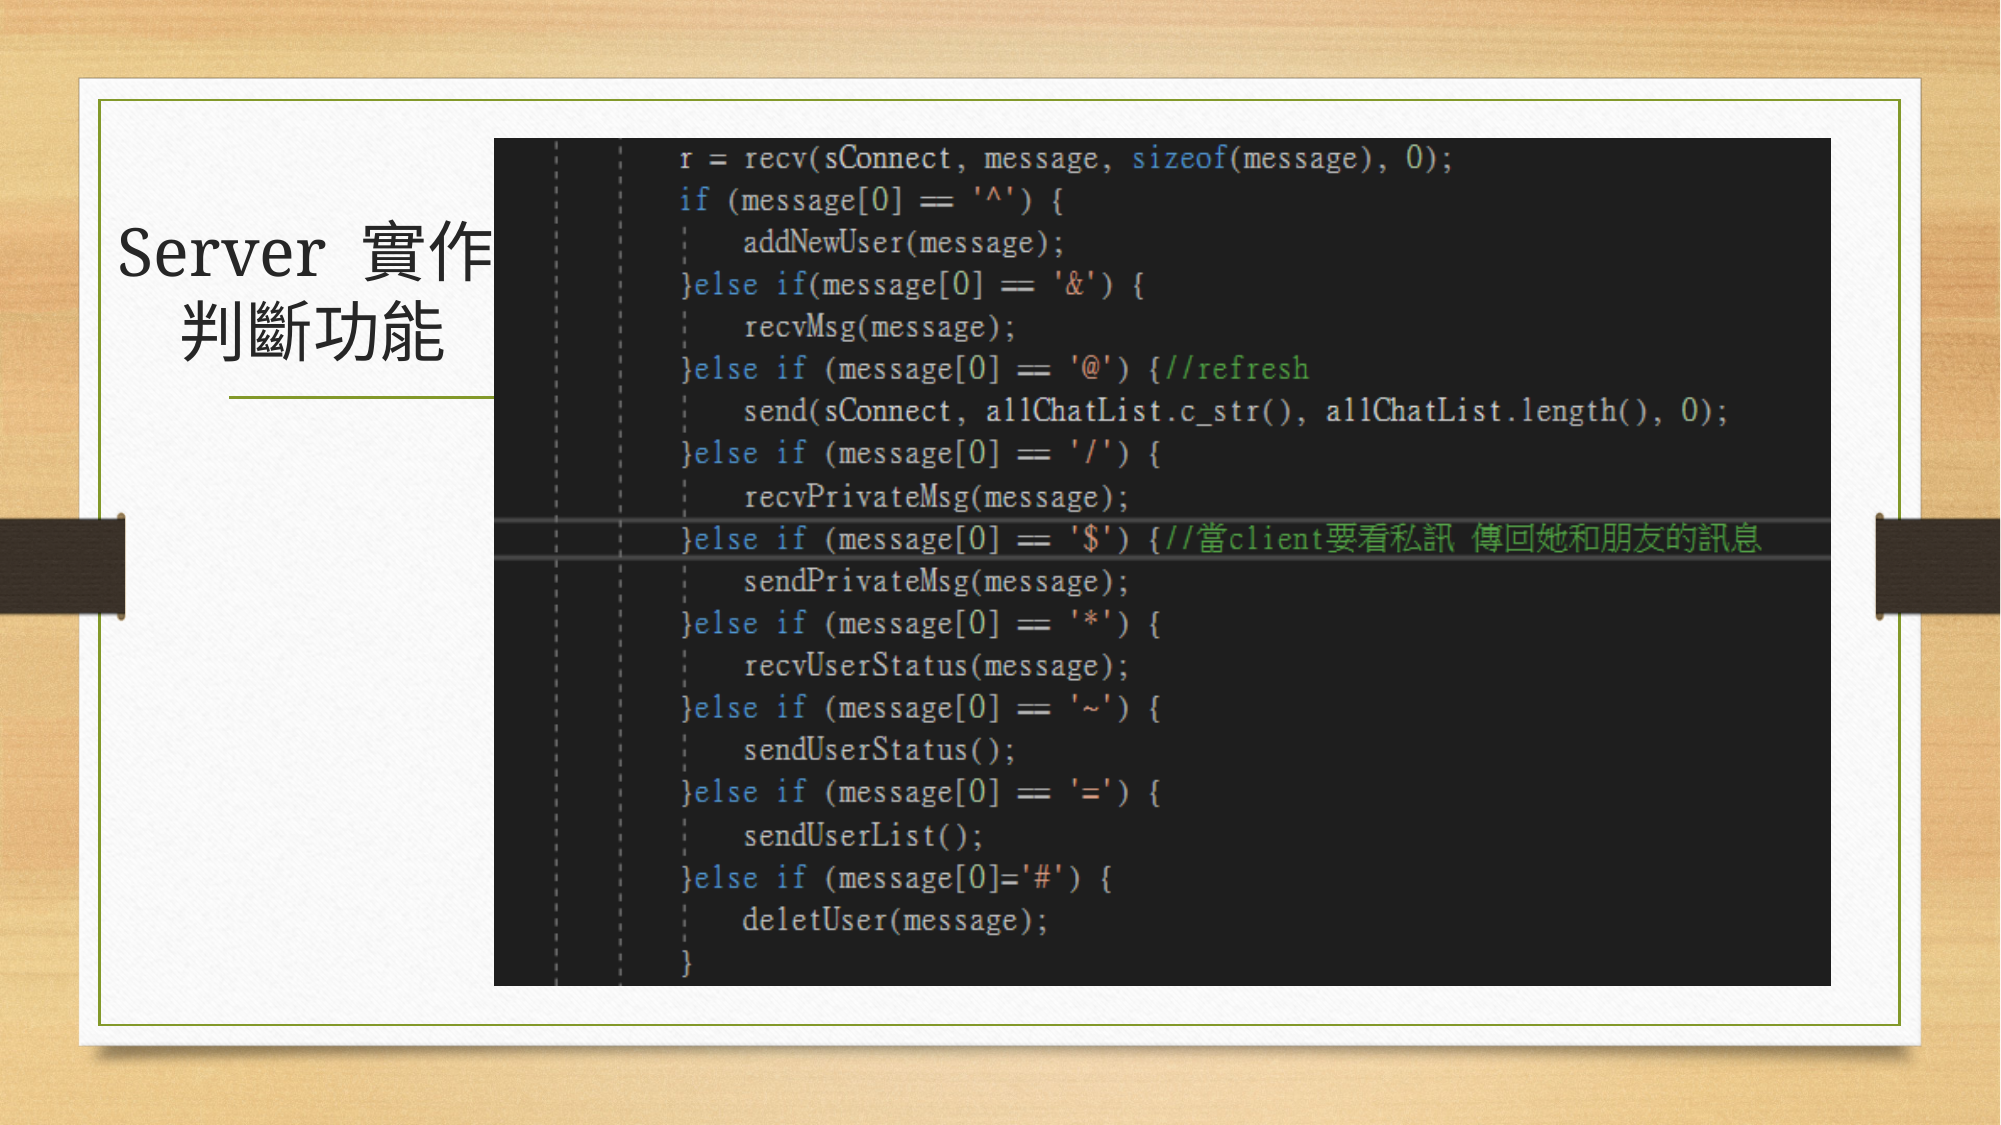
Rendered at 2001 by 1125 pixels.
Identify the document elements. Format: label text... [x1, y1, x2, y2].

picture [0, 0, 2001, 1125]
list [494, 138, 1831, 987]
title Server 實作 判斷功能 [0, 159, 494, 378]
